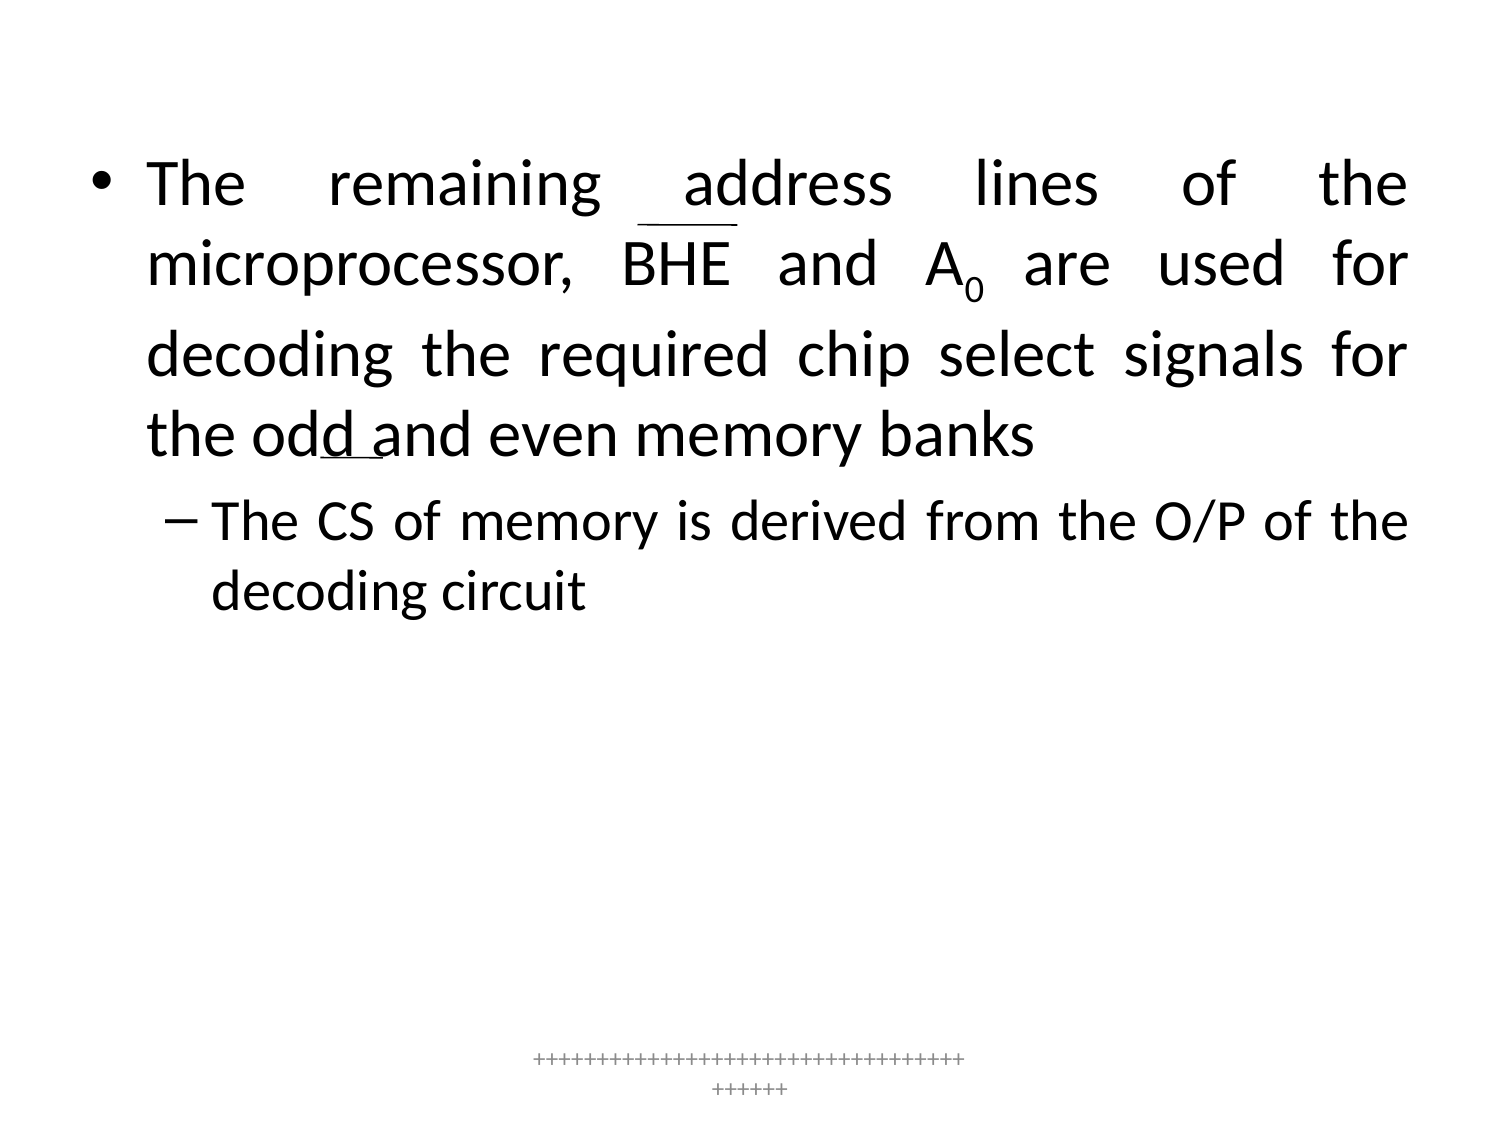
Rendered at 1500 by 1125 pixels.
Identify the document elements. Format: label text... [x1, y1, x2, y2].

footer ++++++++++++++++++++++++++++++++++++++++ [512, 1042, 988, 1103]
list The remaining address lines of the microprocessor, BHE and A0 are used for decoding the required chip select signals for the odd and even memory banks The CS of memory is derived from the O/P of the decoding circuit [75, 131, 1425, 1075]
